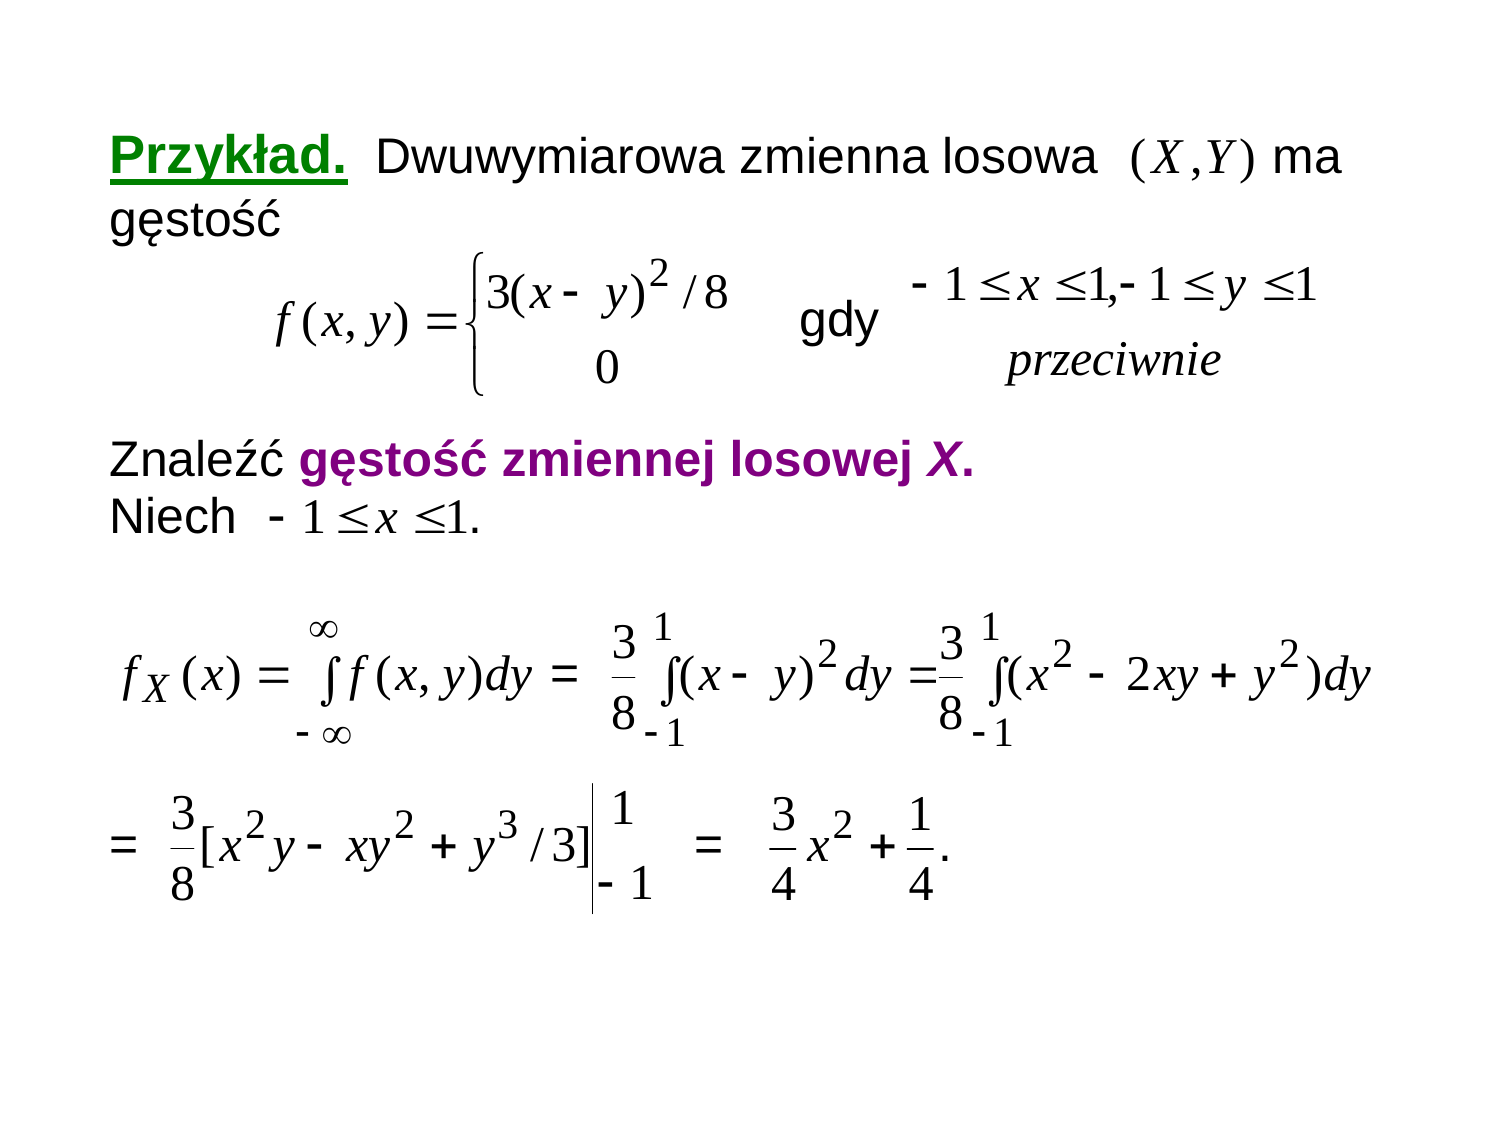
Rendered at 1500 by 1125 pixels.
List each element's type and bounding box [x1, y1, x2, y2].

text_box [109, 122, 1470, 1084]
